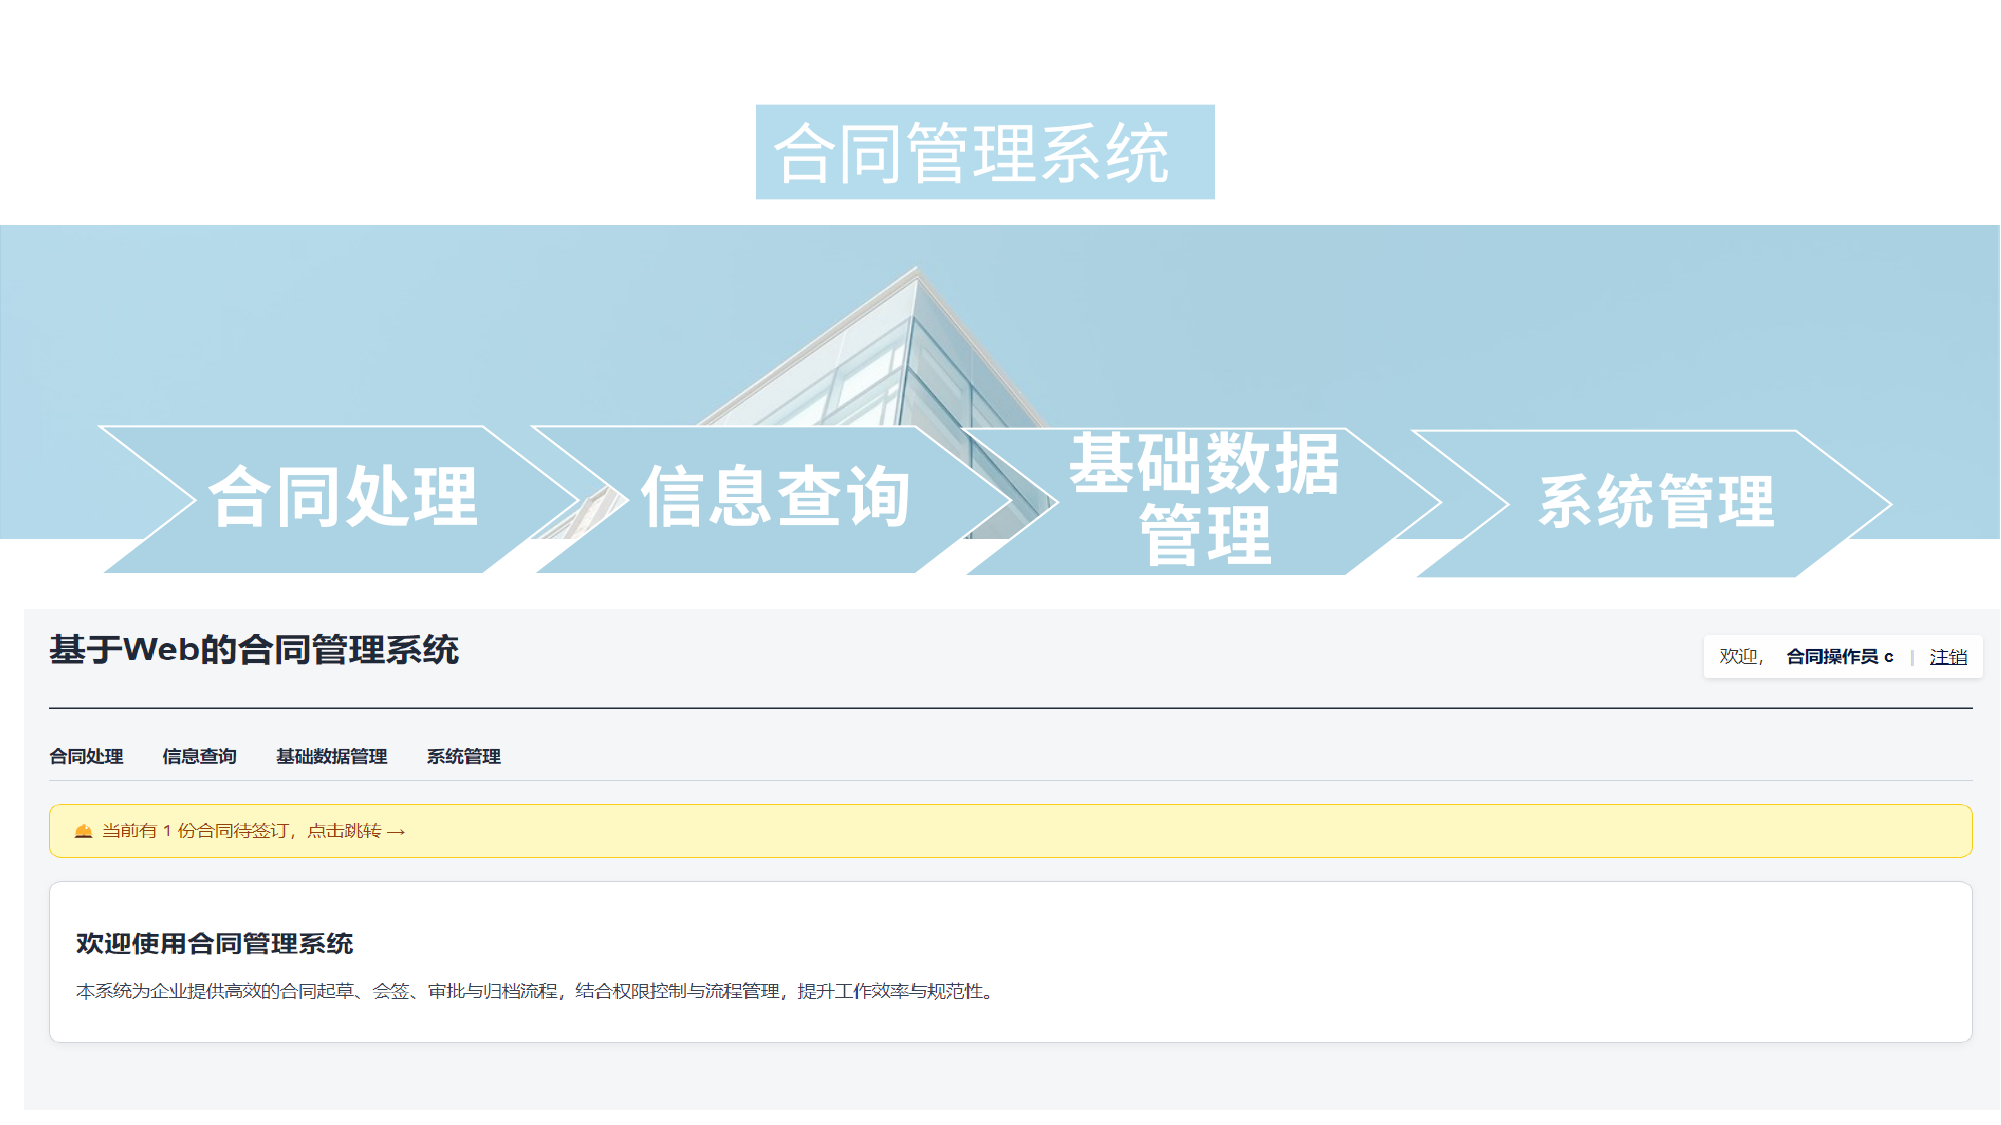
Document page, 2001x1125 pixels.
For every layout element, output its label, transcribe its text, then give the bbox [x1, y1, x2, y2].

text_box 合同管理系统 [756, 104, 1215, 200]
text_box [99, 425, 1893, 579]
text_box [0, 225, 2000, 540]
picture [24, 608, 2000, 1111]
